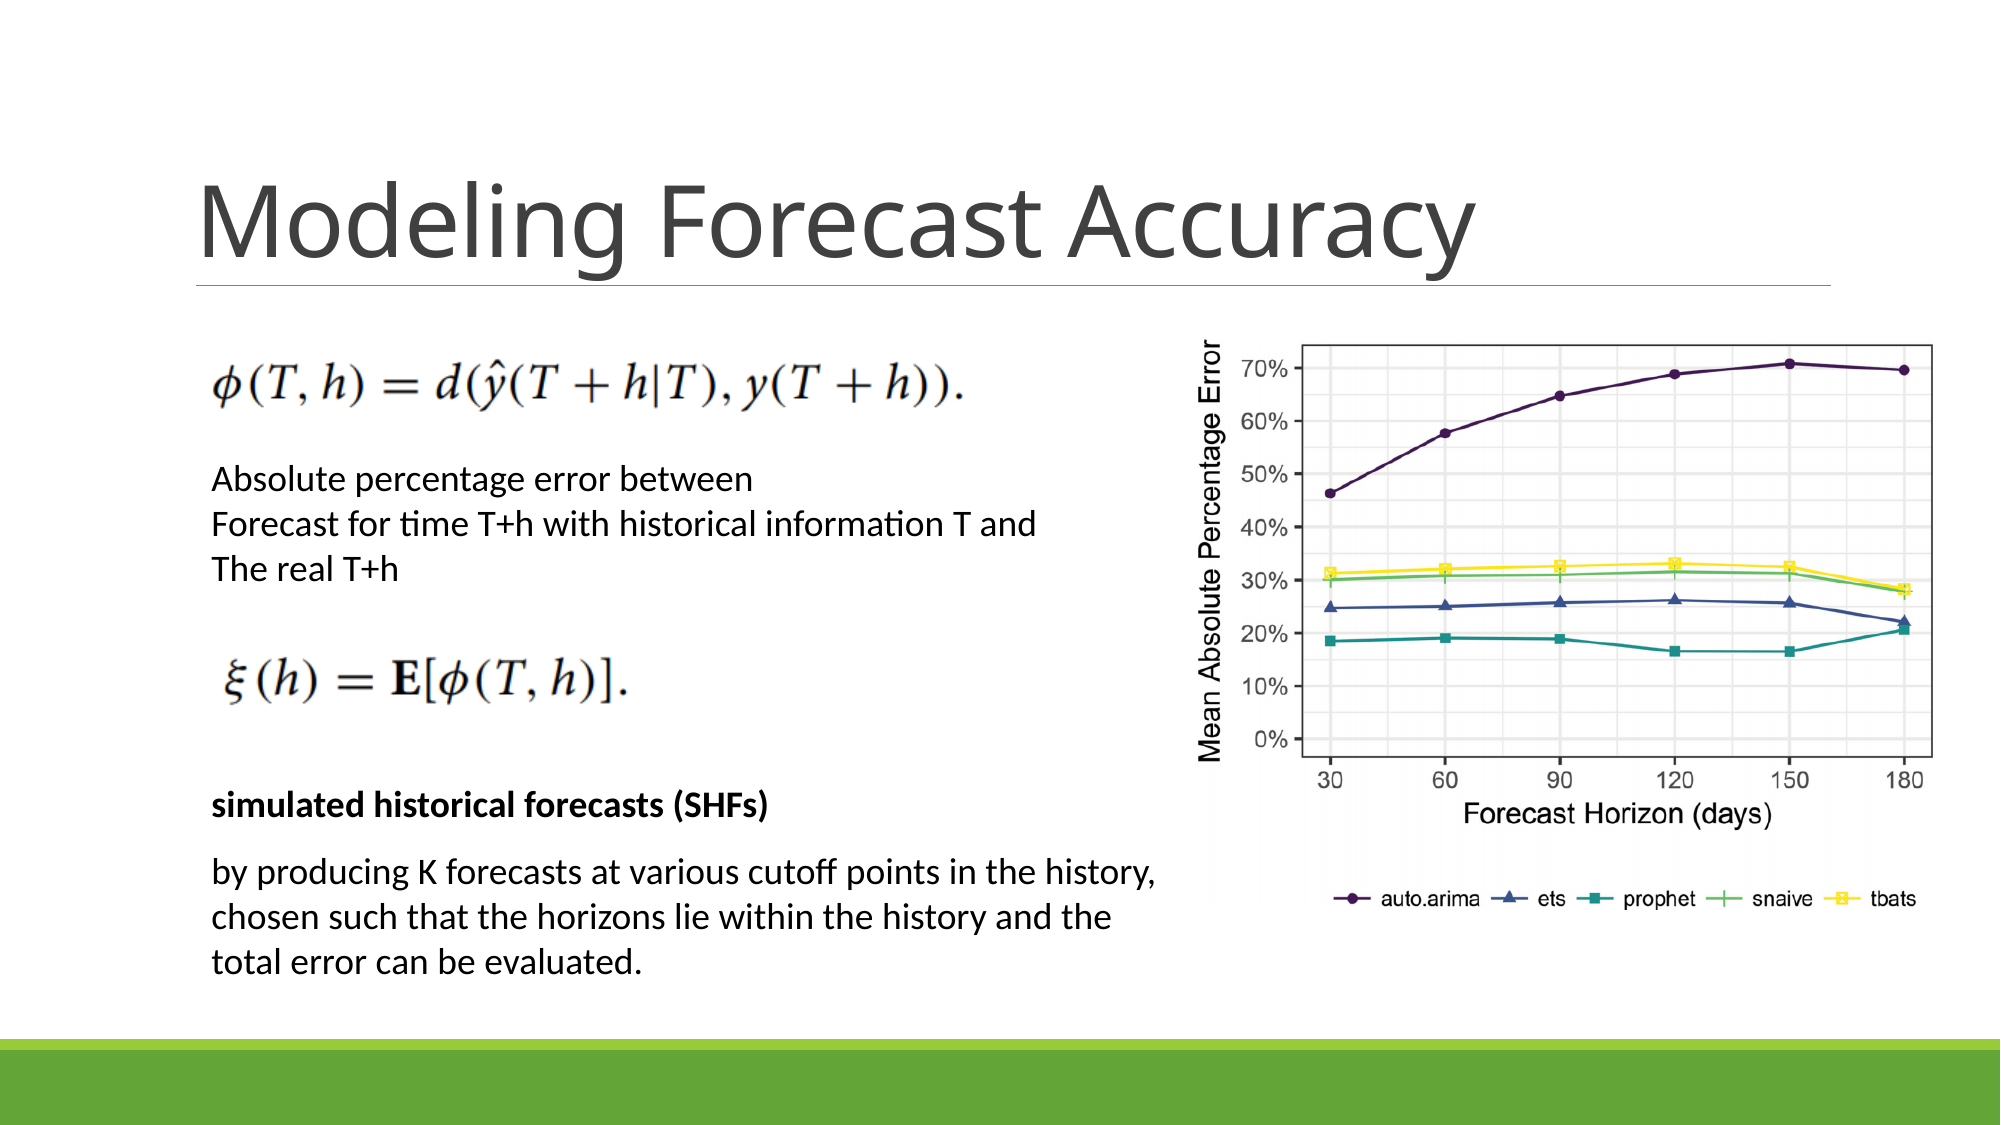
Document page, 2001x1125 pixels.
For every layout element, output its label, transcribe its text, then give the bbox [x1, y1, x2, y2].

text_box by producing K forecasts at various cutoff points in the history, chosen such that the horizons lie within the history and the total error can be evaluated. [196, 839, 1197, 990]
picture [176, 323, 1001, 452]
text_box simulated historical forecasts (SHFs) [196, 772, 1176, 833]
title Modeling Forecast Accuracy [180, 47, 1830, 285]
picture [196, 613, 647, 735]
text_box Absolute percentage error between Forecast for time T+h with historical information T and The real T+h [196, 446, 1176, 642]
picture [1178, 300, 1965, 925]
